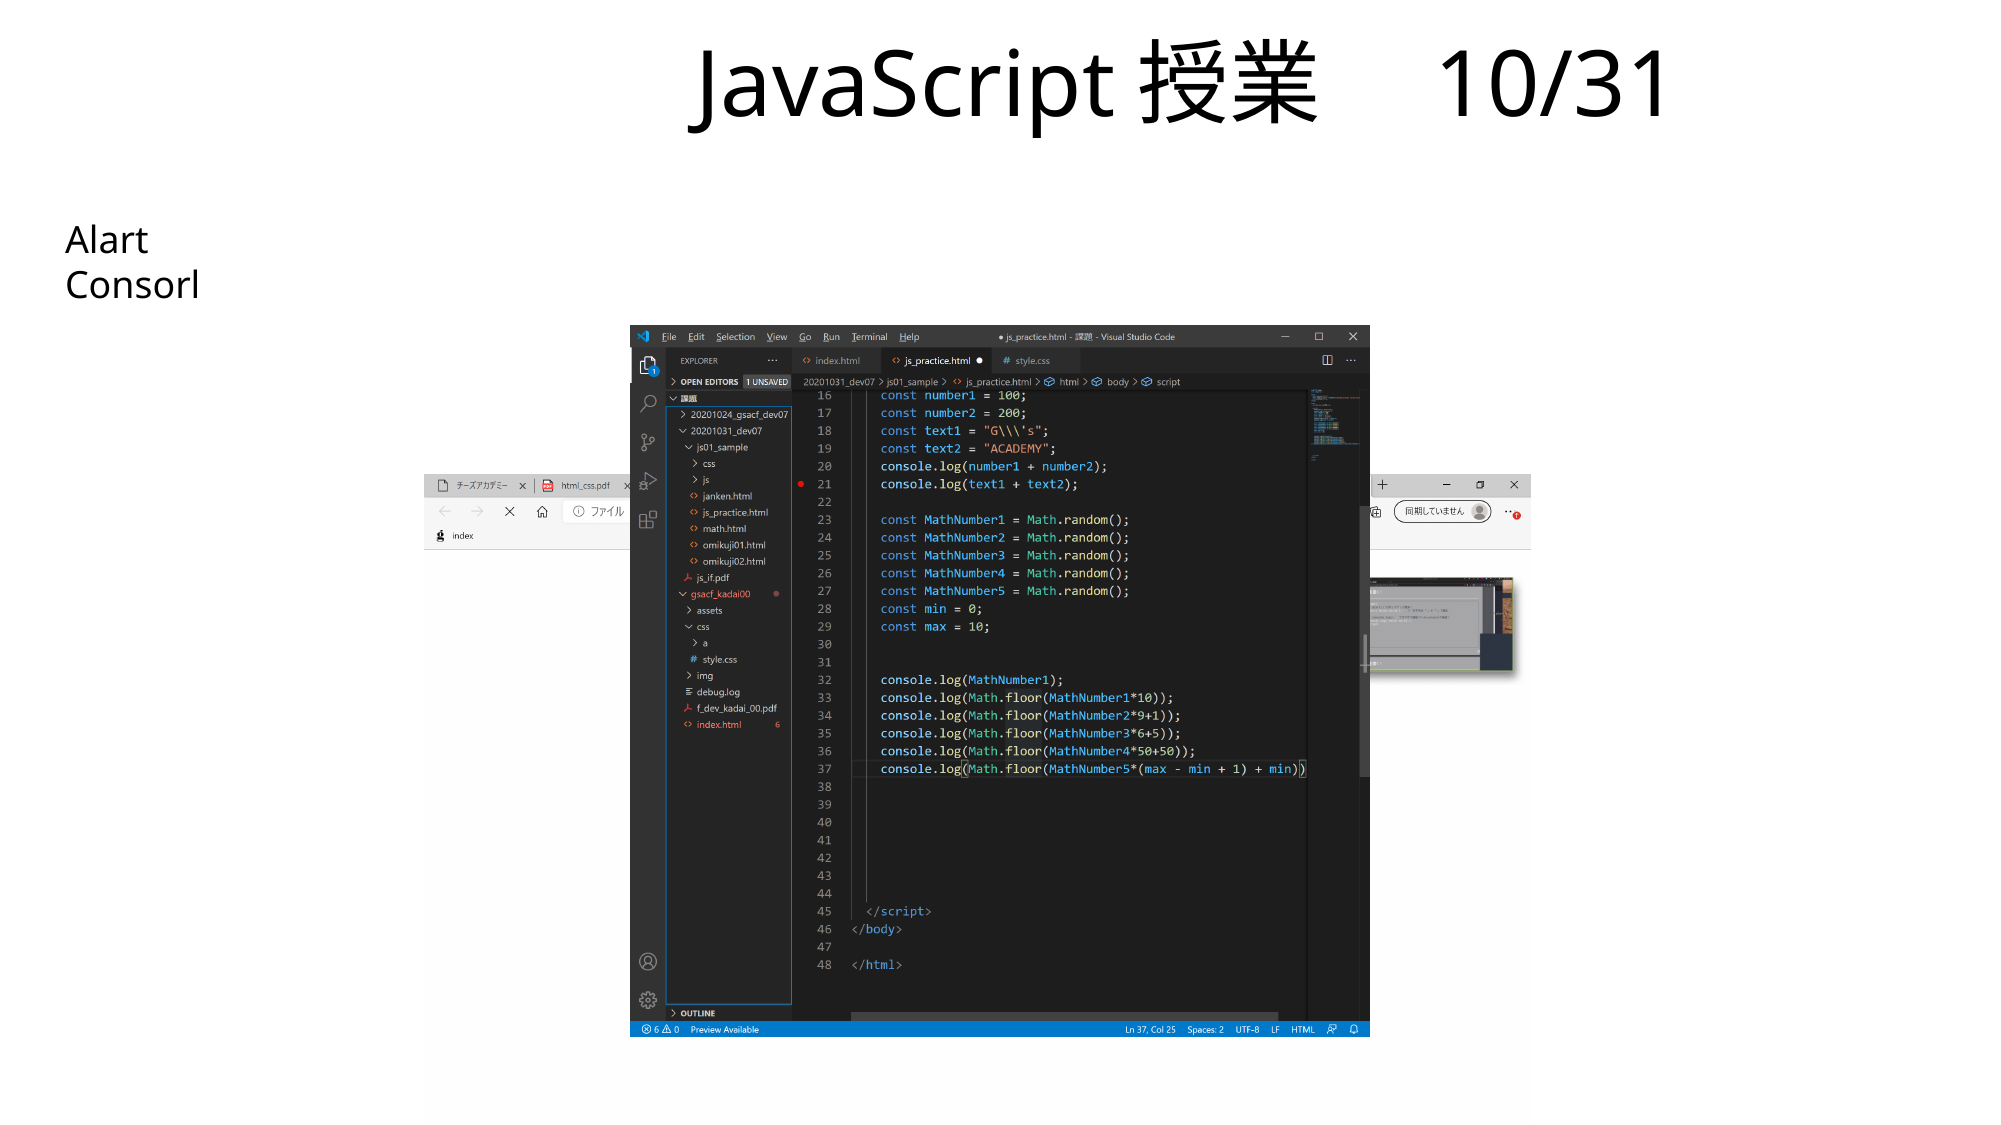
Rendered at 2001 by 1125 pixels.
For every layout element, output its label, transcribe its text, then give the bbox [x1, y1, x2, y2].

picture [424, 325, 1531, 1125]
text_box Alart Consorl [50, 208, 1349, 314]
text_box JavaScript授業 10/31 [680, 17, 1694, 143]
